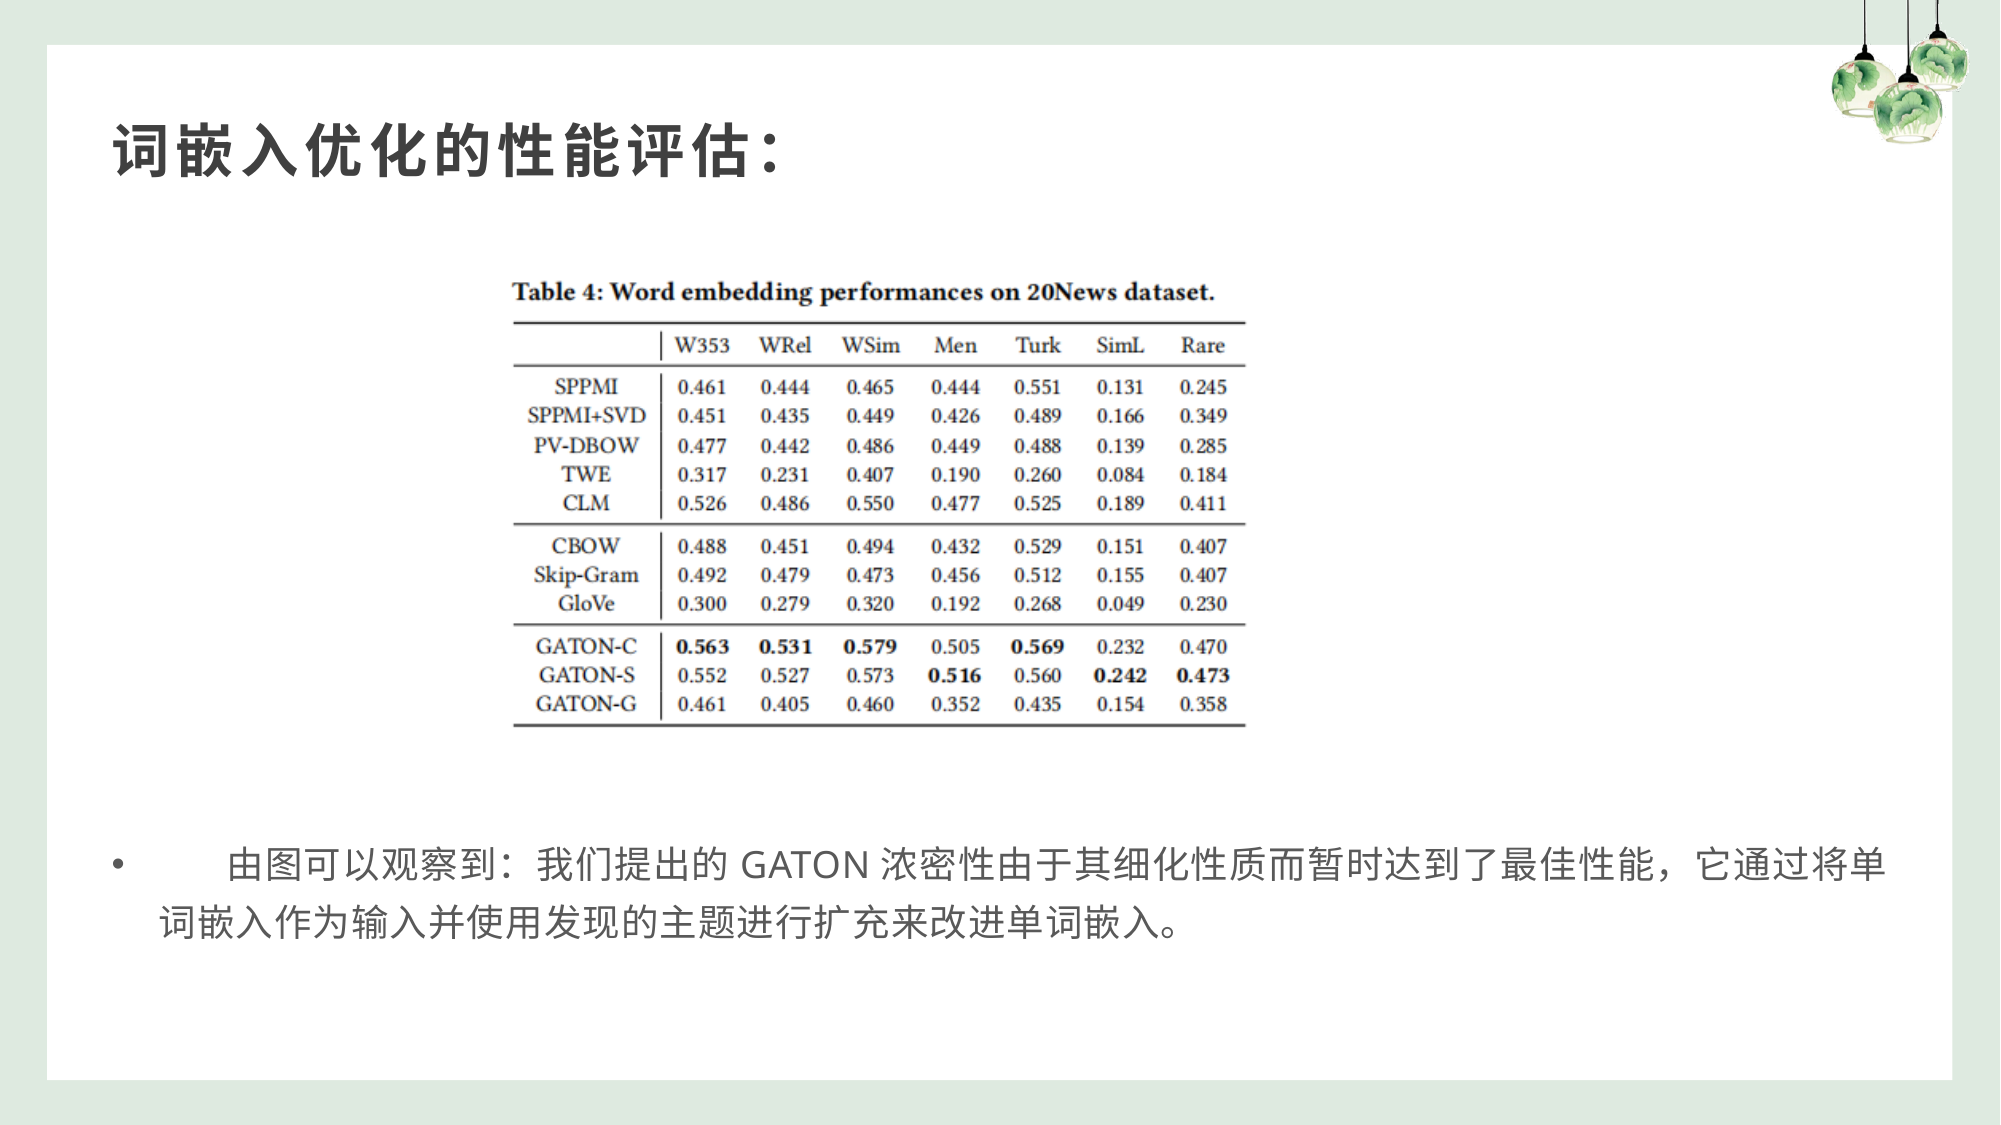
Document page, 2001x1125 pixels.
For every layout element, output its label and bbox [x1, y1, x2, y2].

picture [498, 262, 1263, 740]
text_box [46, 0, 1970, 1081]
